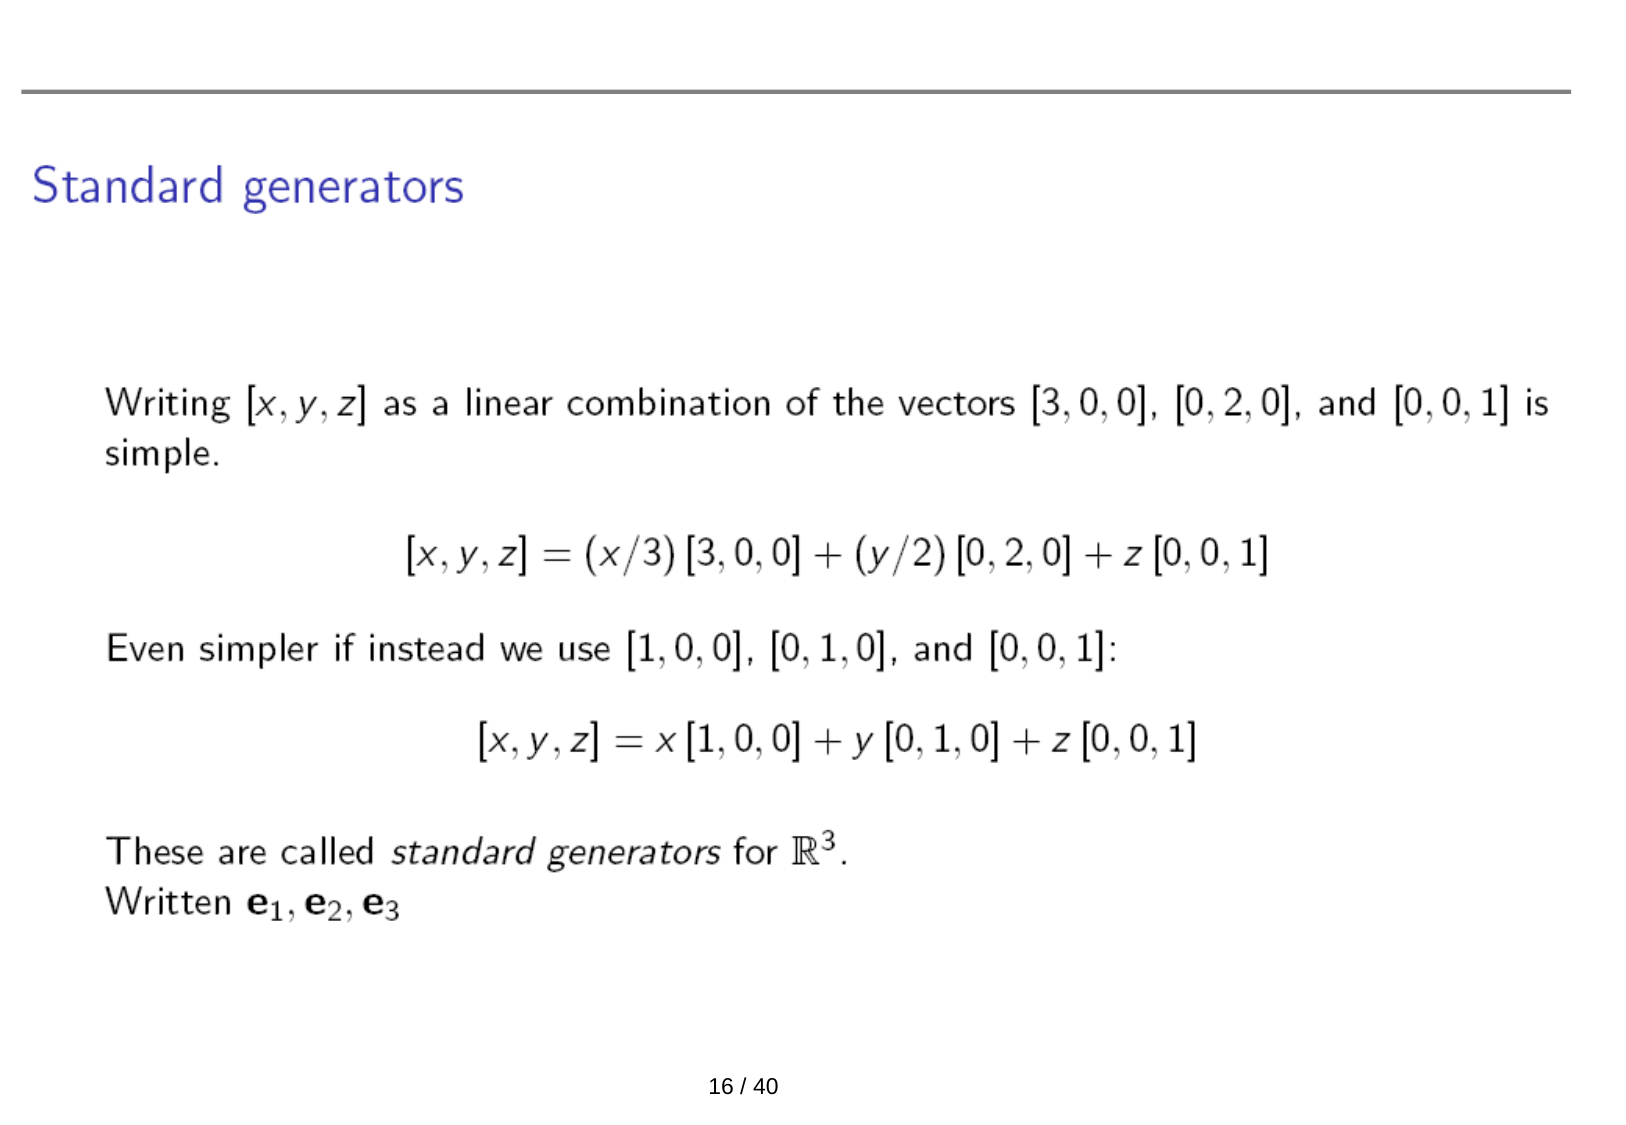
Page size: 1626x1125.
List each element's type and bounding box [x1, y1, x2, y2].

picture [16, 142, 1609, 983]
